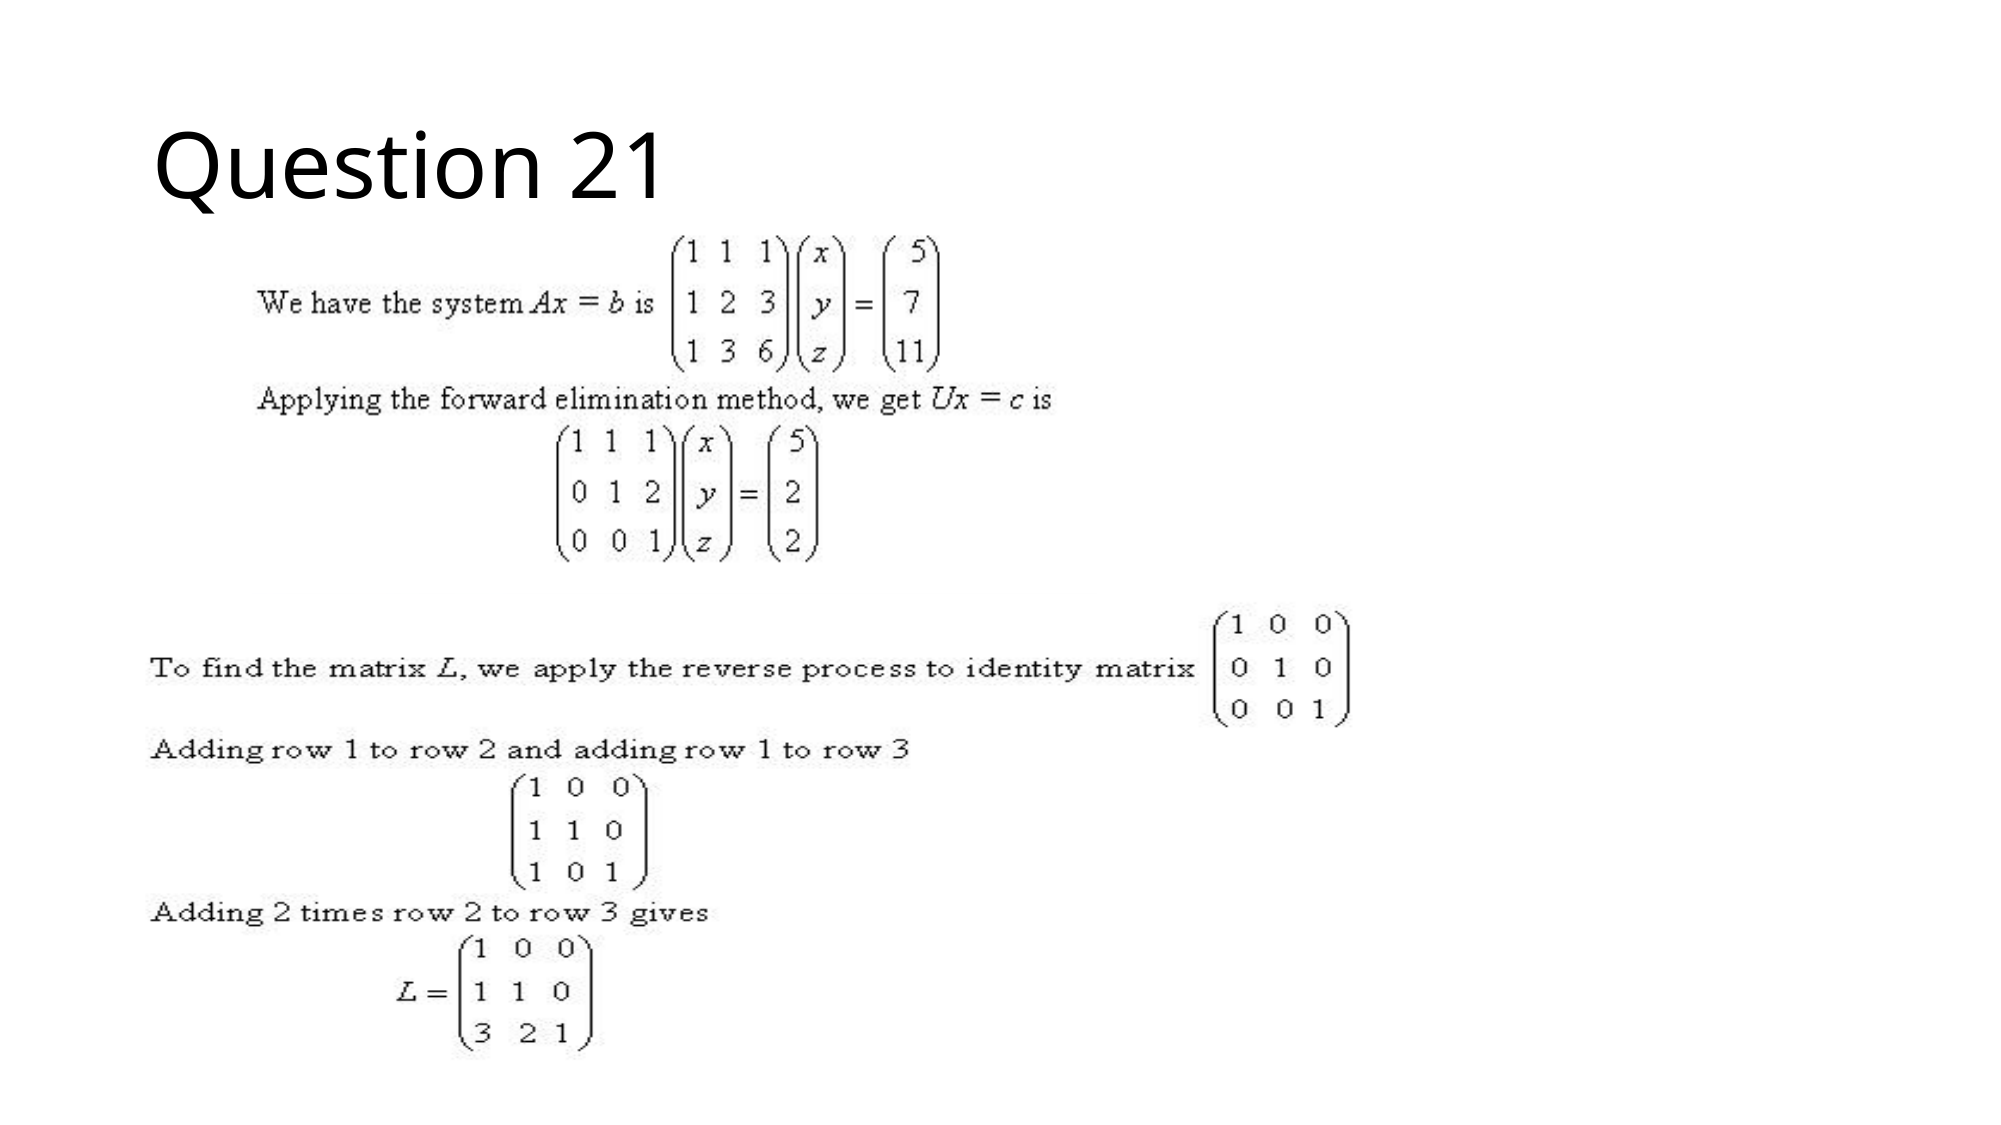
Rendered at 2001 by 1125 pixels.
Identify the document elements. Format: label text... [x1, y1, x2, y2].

picture [137, 232, 1415, 1066]
title Question 21 [137, 59, 1863, 278]
